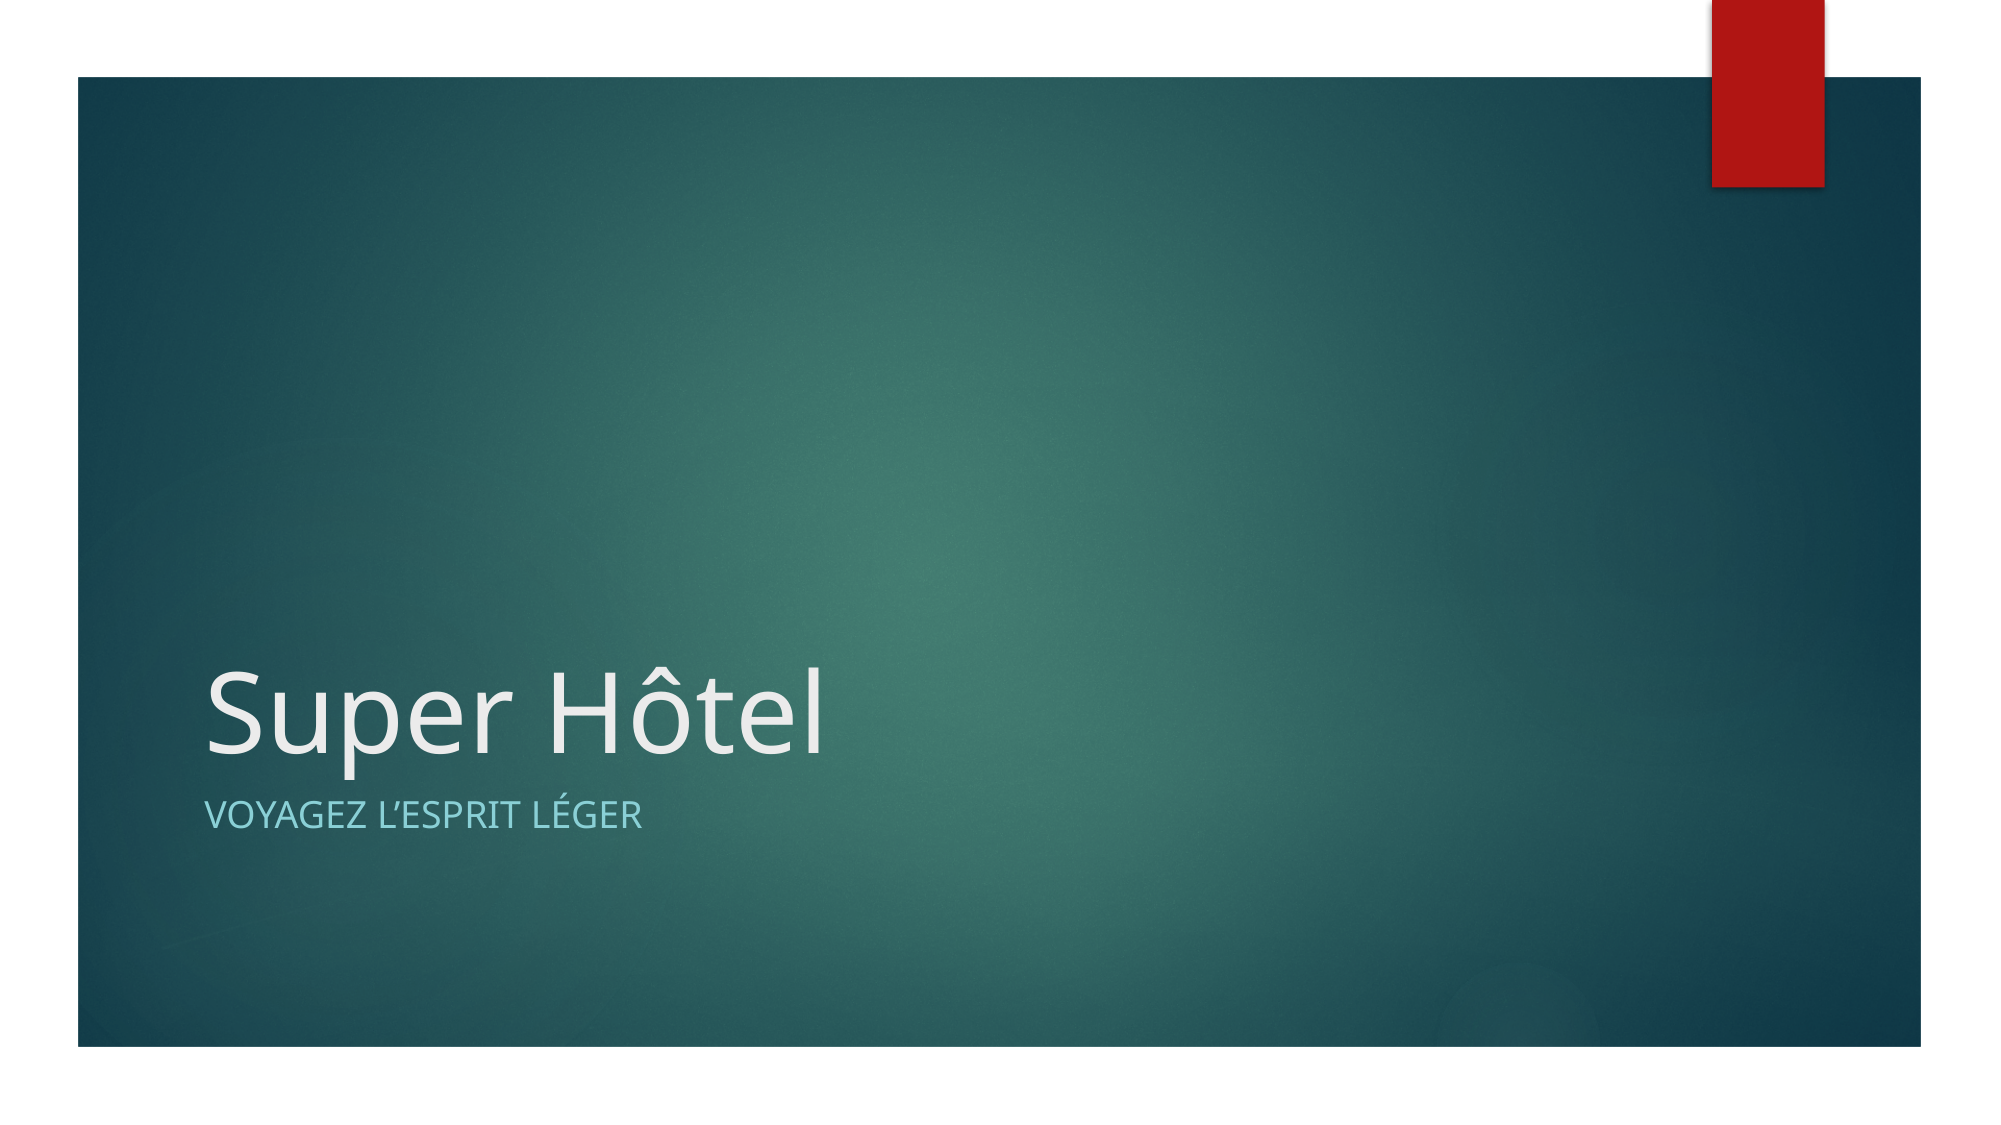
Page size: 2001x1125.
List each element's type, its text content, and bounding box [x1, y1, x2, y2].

subtitle Voyagez l’esprit léger [189, 783, 1638, 925]
title Super Hôtel [189, 344, 1638, 783]
